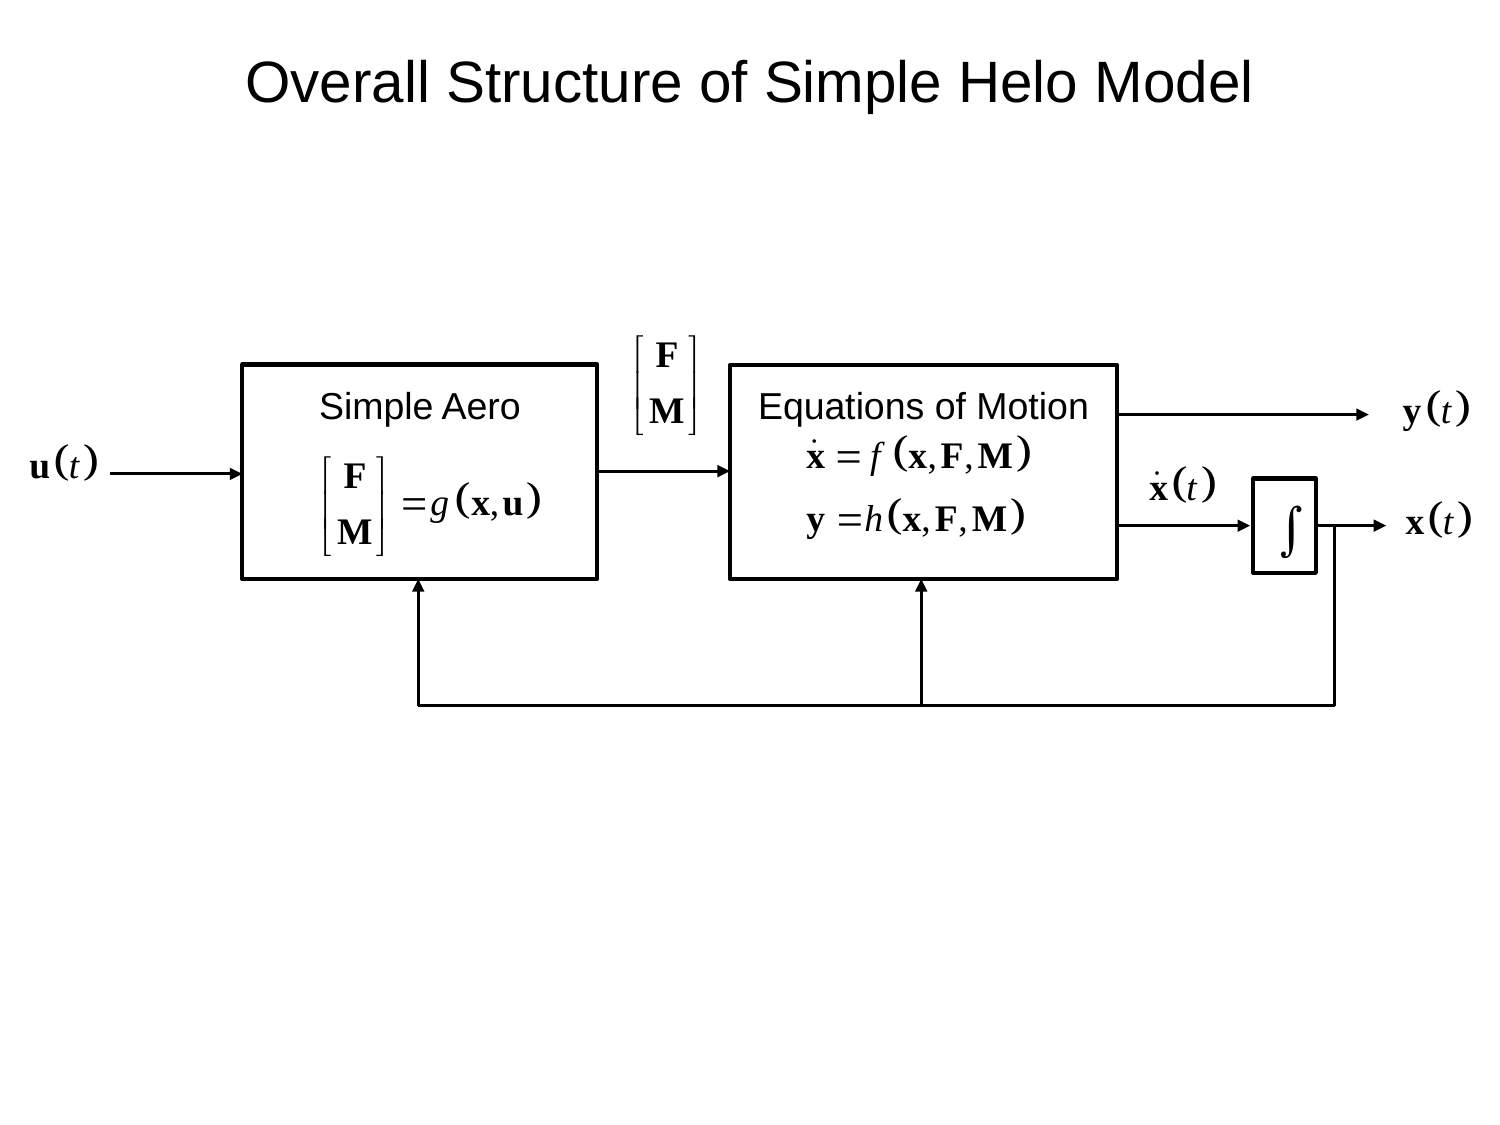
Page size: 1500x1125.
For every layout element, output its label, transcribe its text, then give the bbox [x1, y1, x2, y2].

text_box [1399, 493, 1476, 557]
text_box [1396, 383, 1476, 446]
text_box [627, 329, 709, 443]
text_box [1143, 459, 1219, 523]
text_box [315, 449, 544, 563]
title Overall Structure of Simple Helo Model [75, 45, 1425, 113]
text_box Simple Aero [240, 362, 599, 581]
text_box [800, 427, 1036, 554]
text_box [1251, 476, 1318, 575]
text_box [24, 437, 104, 501]
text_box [1269, 493, 1320, 563]
text_box Equations of Motion [728, 363, 1119, 581]
